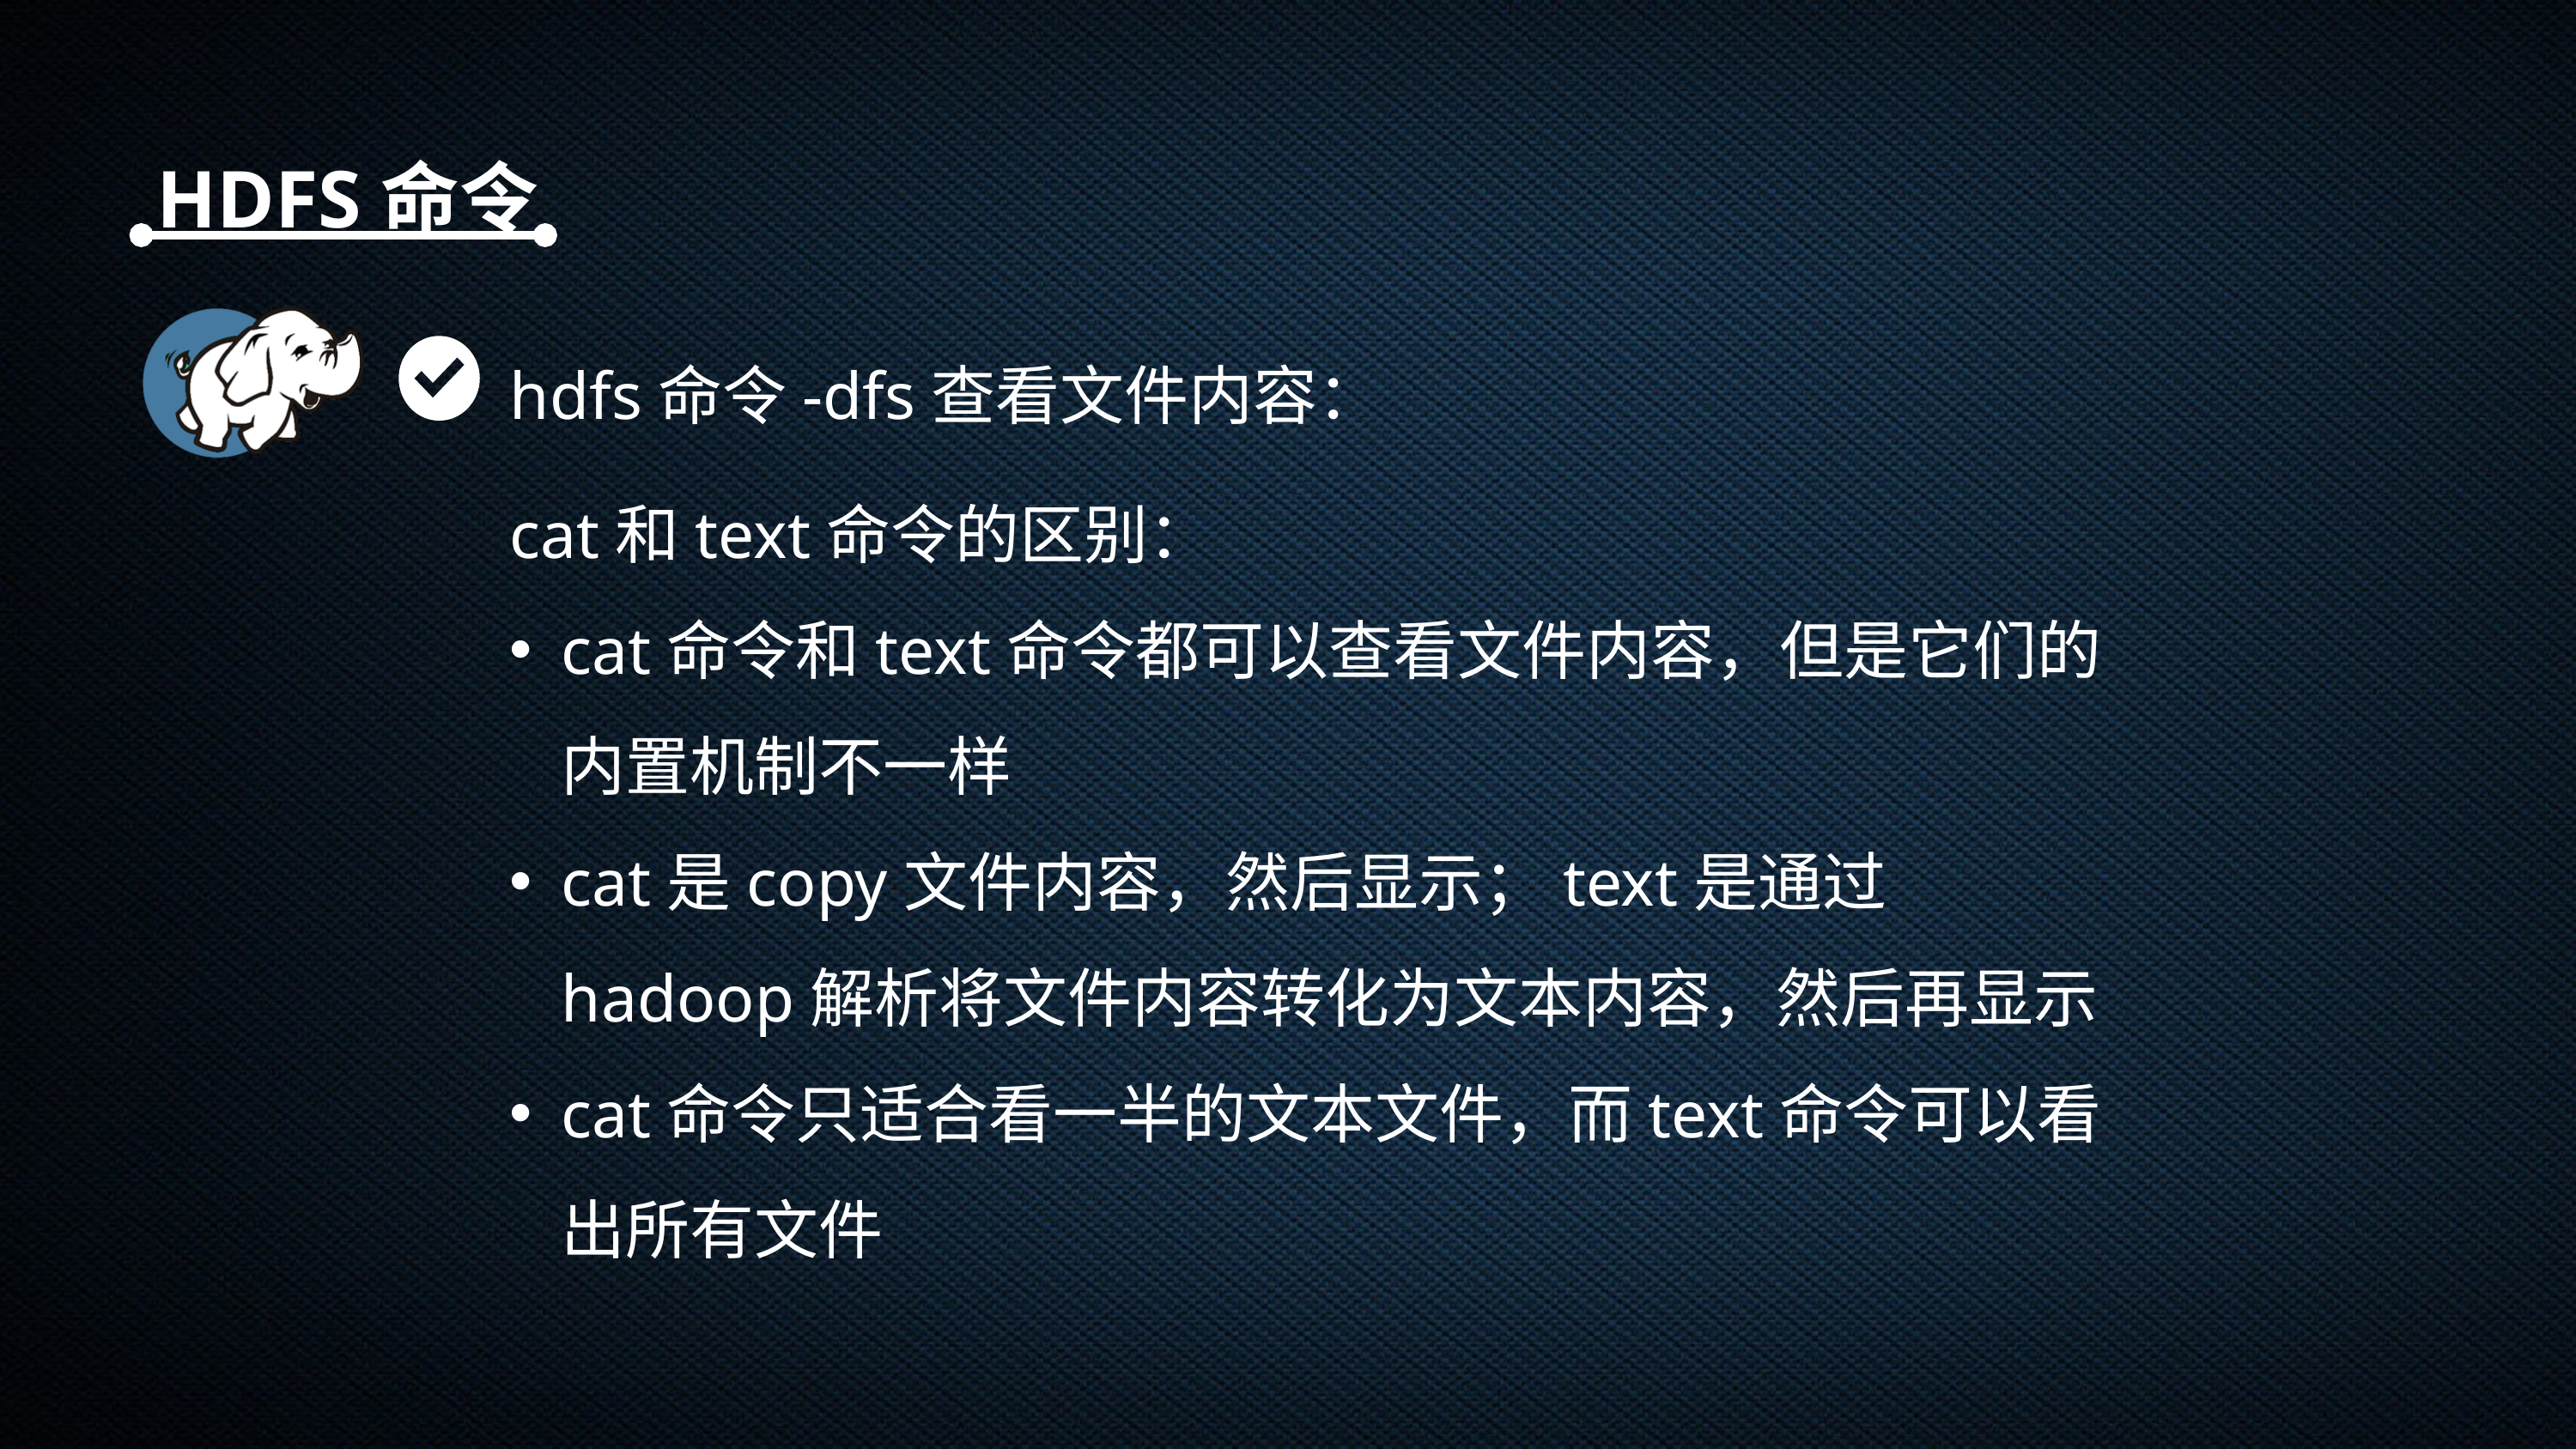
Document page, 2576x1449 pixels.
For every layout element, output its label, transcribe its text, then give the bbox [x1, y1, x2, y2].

text_box cat和text命令的区别： cat命令和text命令都可以查看文件内容，但是它们的内置机制不一样 cat是copy文件内容，然后显示；text是通过hadoop解析将文件内容转化为文本内容，然后再显示 cat命令只适合看一半的文本文件，而text命令可以看出所有文件 [497, 448, 2129, 1273]
text_box hdfs命令-dfs查看文件内容： [497, 310, 2295, 440]
picture [0, 0, 2576, 1449]
text_box HDFS命令 [144, 95, 1266, 250]
text_box [398, 335, 481, 422]
